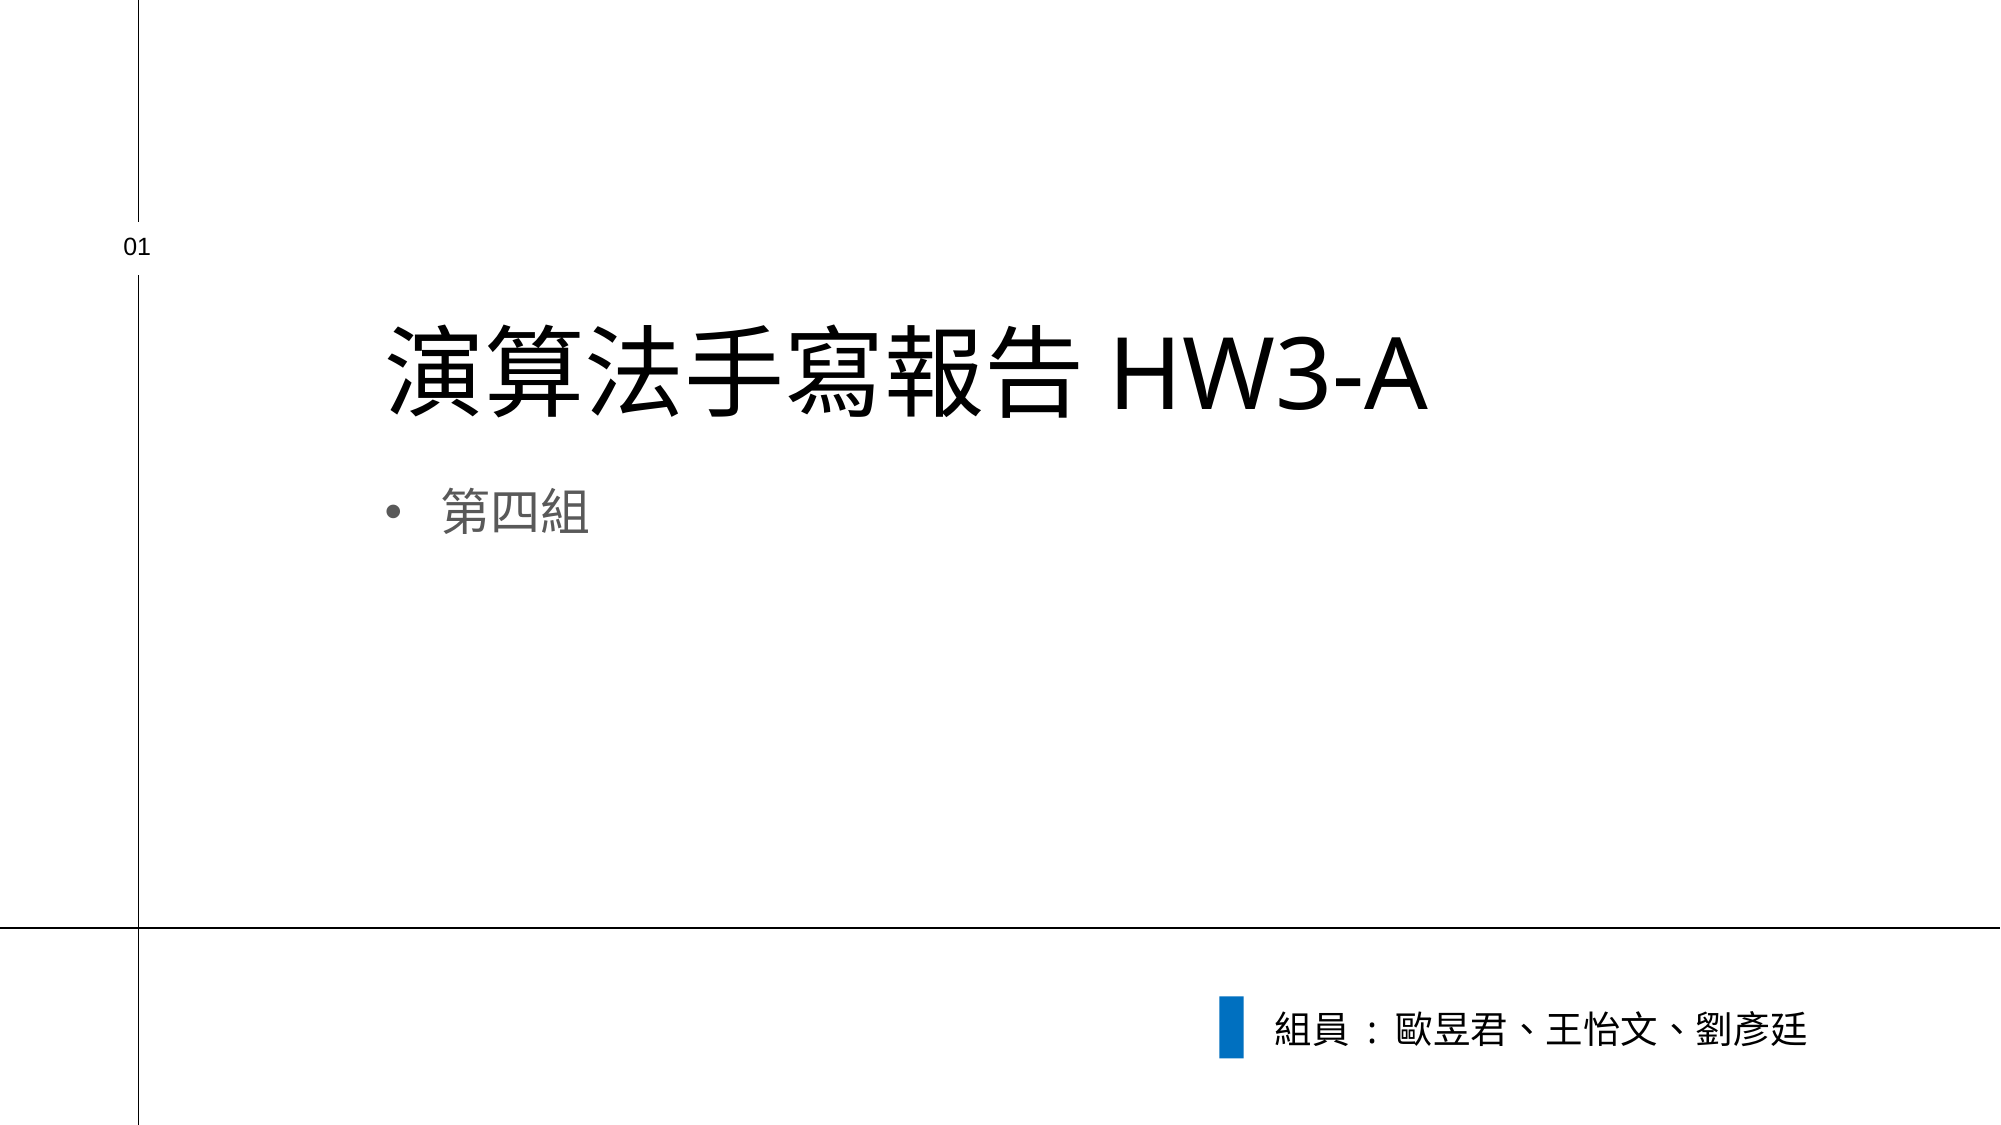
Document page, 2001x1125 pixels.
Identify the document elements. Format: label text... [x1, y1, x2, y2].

text_box 第四組 [369, 473, 1058, 549]
text_box [1218, 995, 1245, 1059]
text_box 演算法手寫報告HW3-A [369, 302, 1583, 437]
text_box 組員 : 歐昱君、王怡文、劉彥廷 [1259, 998, 1861, 1103]
text_box 01 [108, 223, 200, 268]
